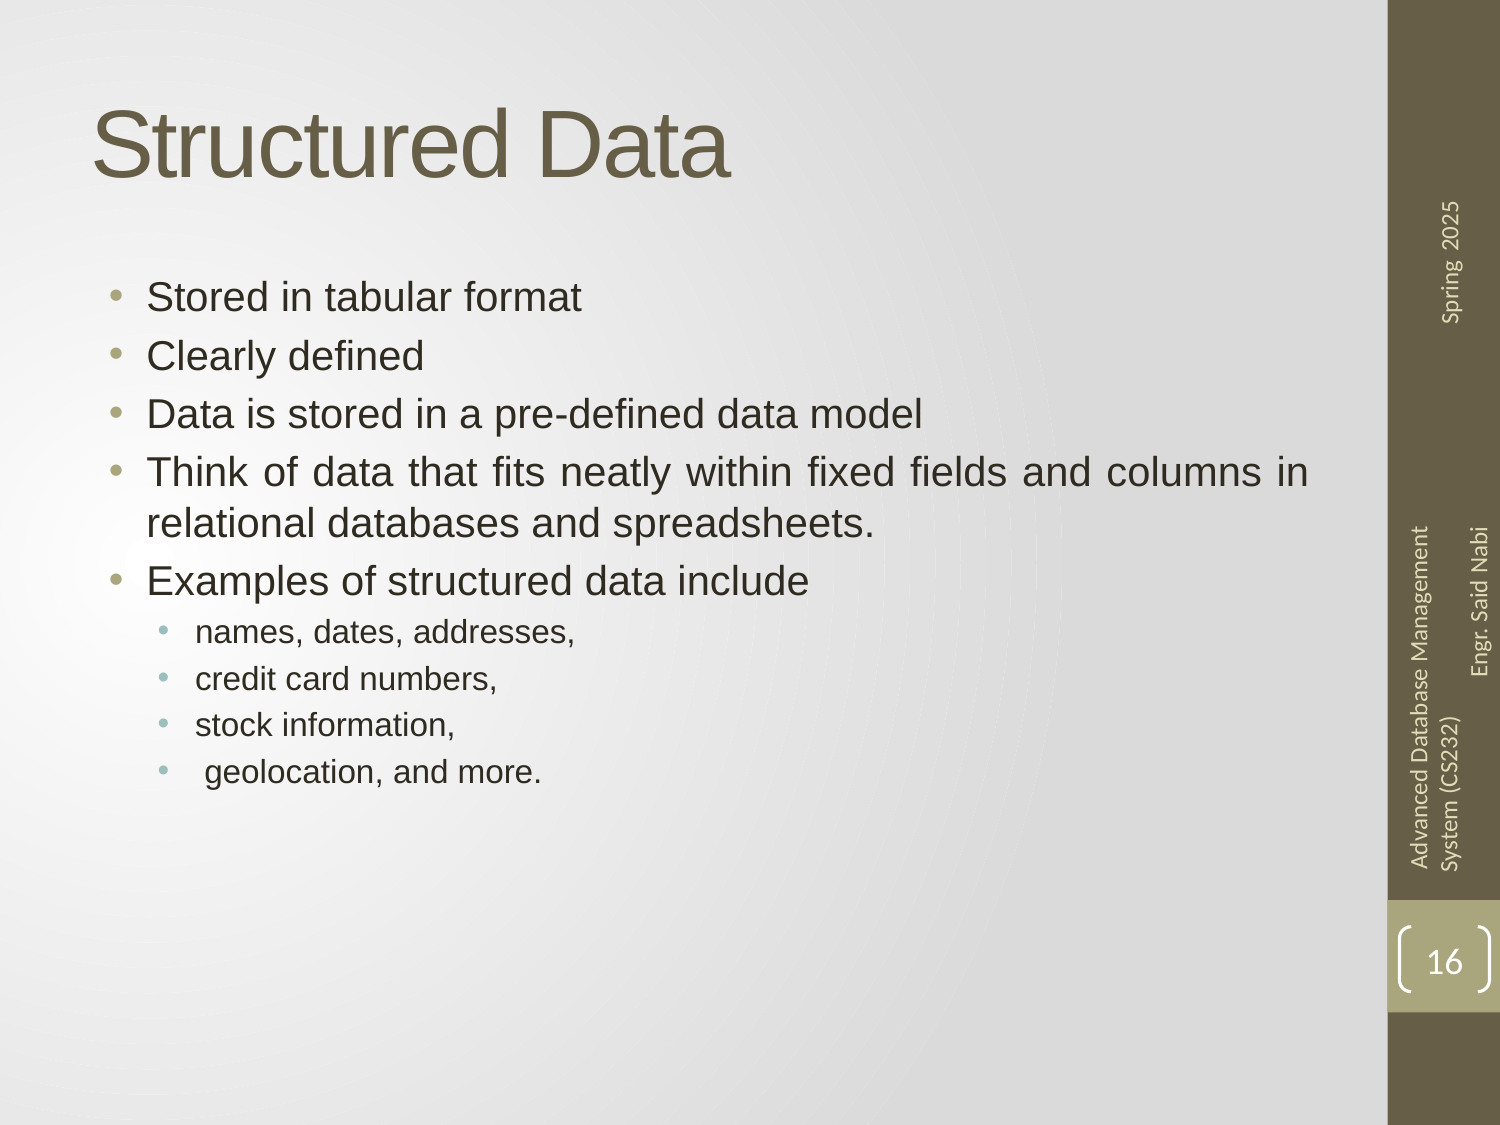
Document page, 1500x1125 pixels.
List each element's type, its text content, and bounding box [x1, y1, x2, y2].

list Stored in tabular format Clearly defined Data is stored in a pre-defined data model Think of data that fits neatly within fixed fields and columns in relational databases and spreadsheets. Examples of structured data include names, dates, addresses, credit card numbers, stock information, geolocation, and more. [75, 262, 1325, 1050]
title Structured Data [75, 45, 1325, 233]
slide_number 16 [1397, 925, 1492, 994]
